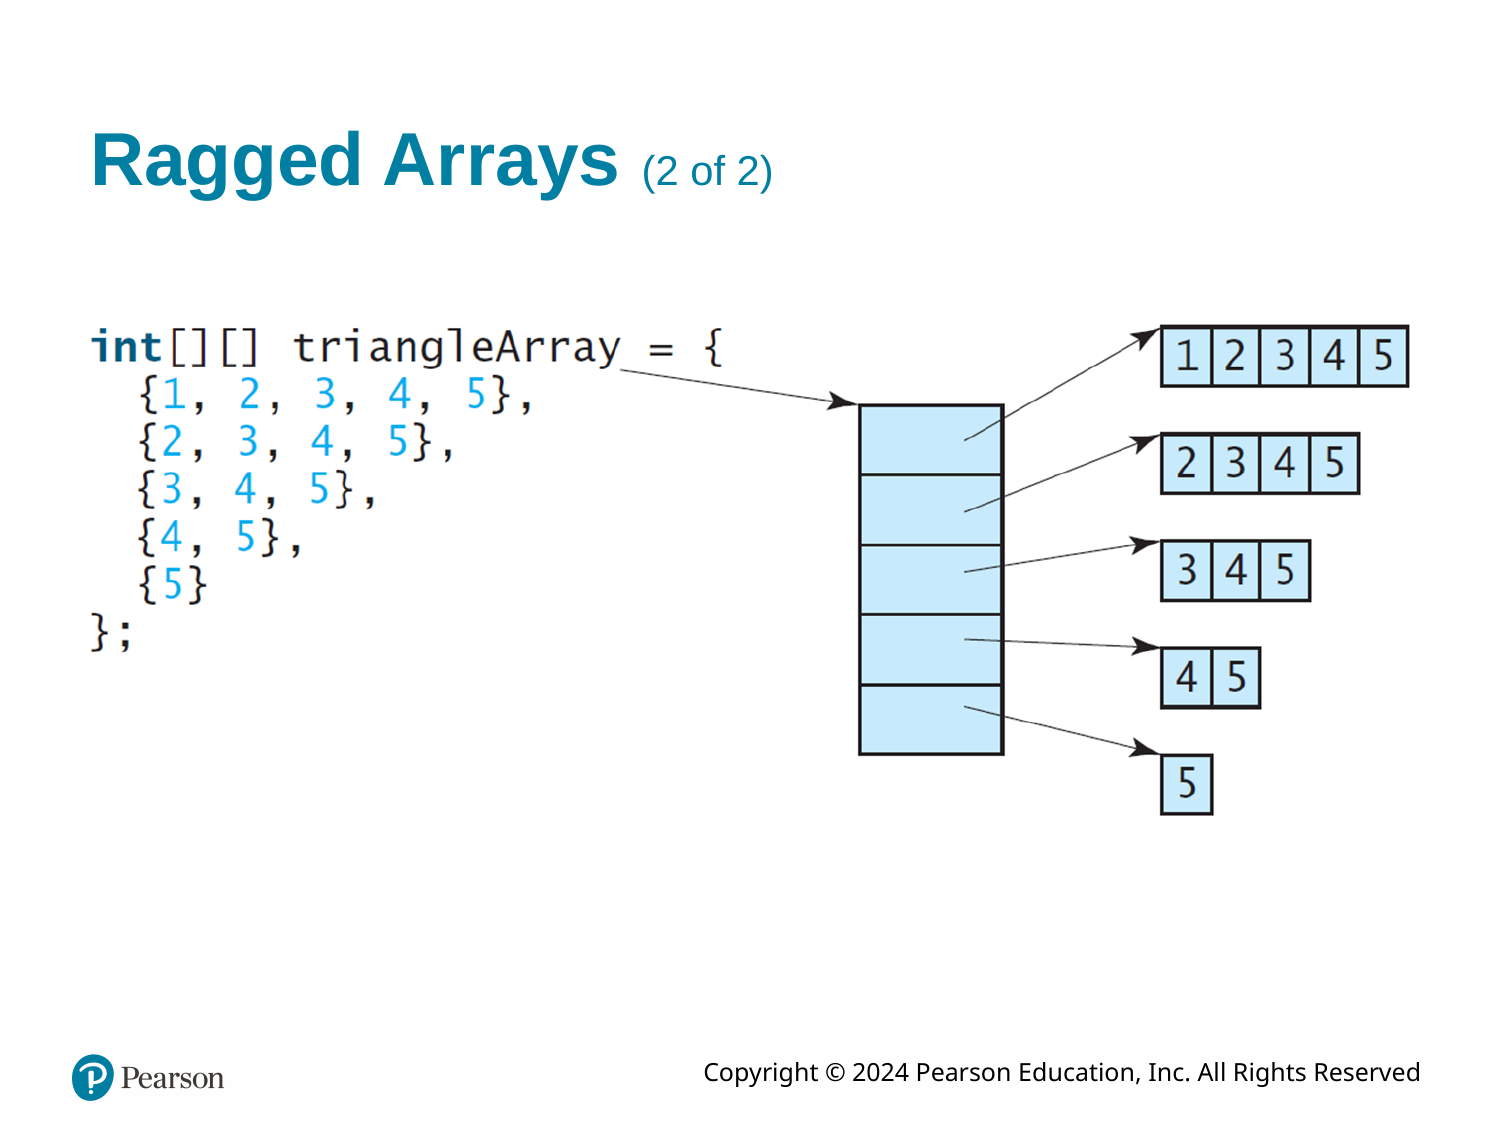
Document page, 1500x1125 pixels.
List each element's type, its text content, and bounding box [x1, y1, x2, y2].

title Ragged Arrays (2 of 2) [75, 35, 1425, 216]
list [74, 295, 1426, 830]
picture [51, 1053, 245, 1102]
